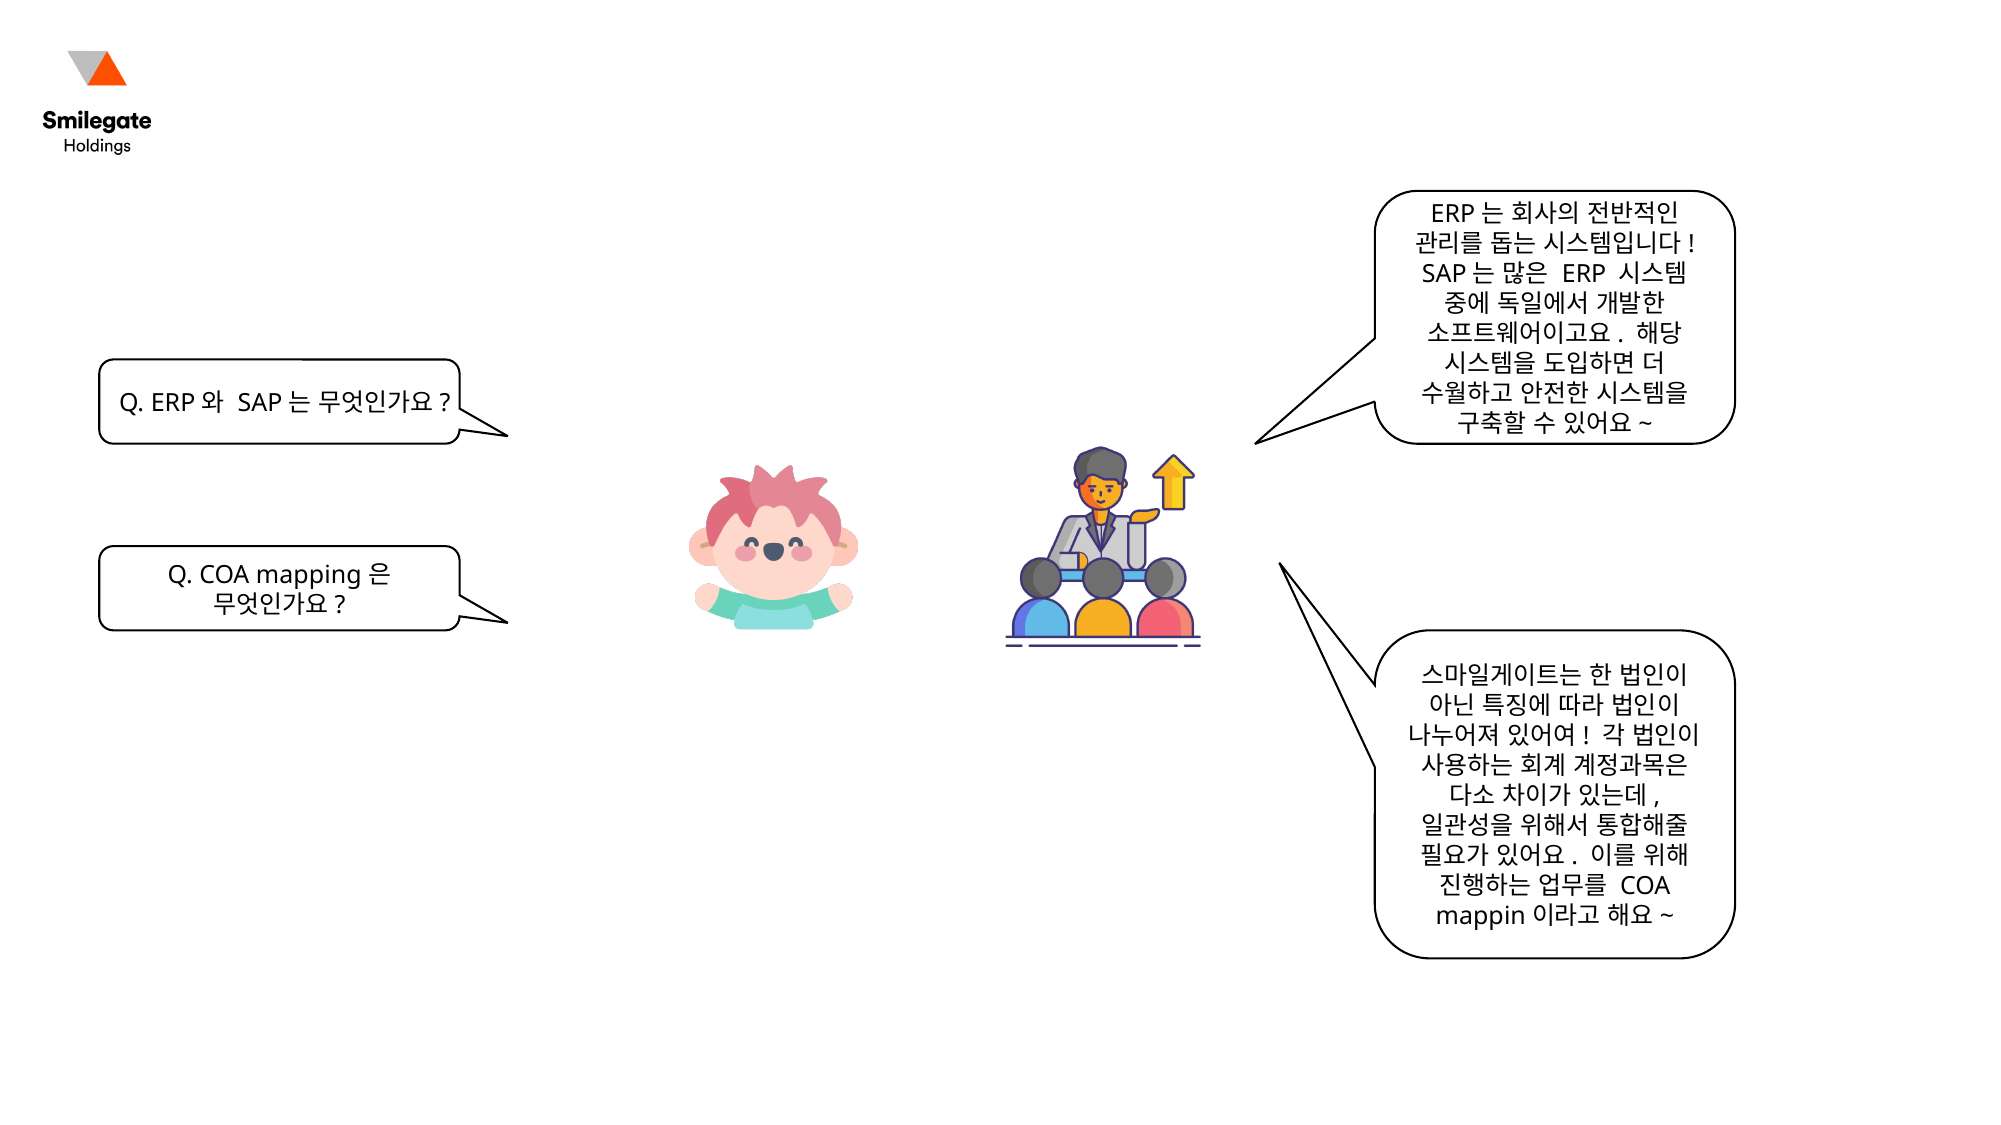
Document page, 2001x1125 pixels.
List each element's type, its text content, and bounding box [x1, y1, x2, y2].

picture [30, 38, 168, 166]
text_box Q. COA mapping은 무엇인가요? [98, 545, 509, 632]
text_box 스마일게이트는 한 법인이 아닌 특징에 따라 법인이 나누어져 있어여! 각 법인이 사용하는 회계 계정과목은 다소 차이가 있는데, 일관성을 위해서 통합해줄 필요가 있어요. 이를 위해 진행하는 업무를 COA mappin이라고 해요~ [1278, 562, 1737, 960]
text_box ERP는 회사의 전반적인 관리를 돕는 시스템입니다! SAP는 많은 ERP 시스템 중에 독일에서 개발한 소프트웨어이고요. 해당 시스템을 도입하면 더 수월하고 안전한 시스템을 구축할 수 있어요~ [1254, 189, 1737, 445]
picture [999, 443, 1207, 650]
picture [689, 463, 858, 631]
text_box Q. ERP와 SAP는 무엇인가요? [98, 358, 509, 445]
